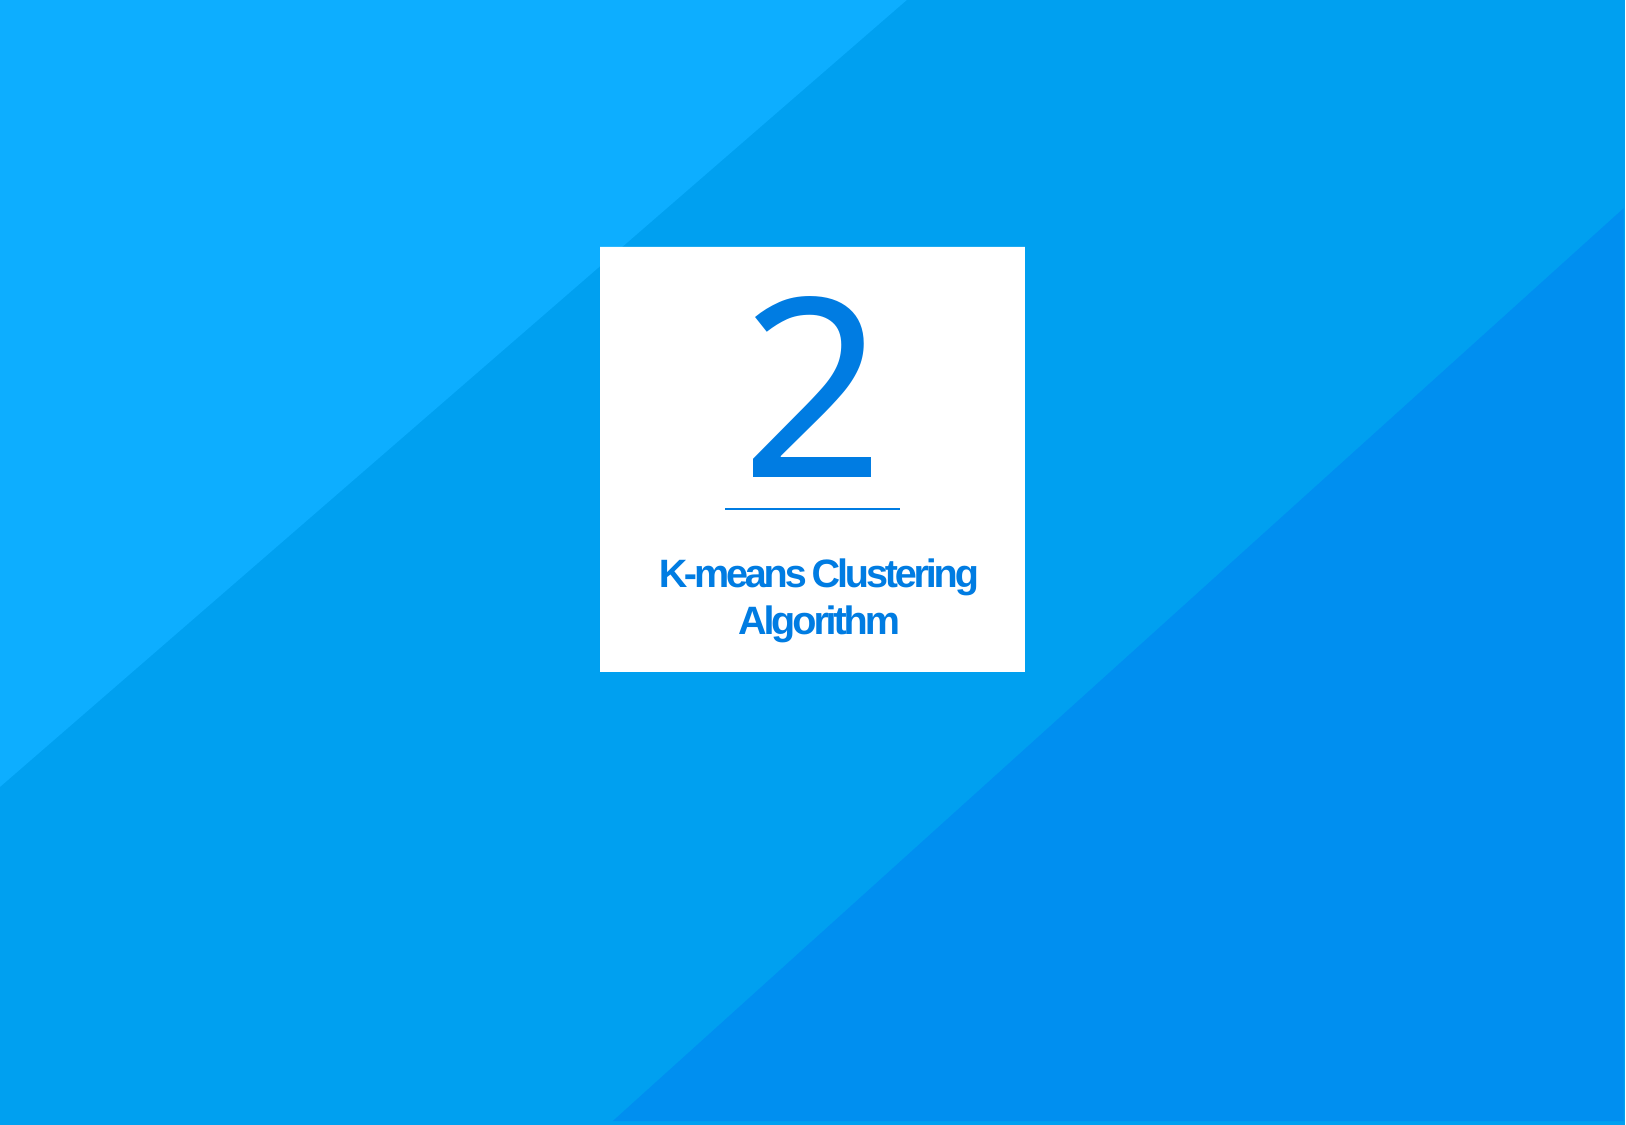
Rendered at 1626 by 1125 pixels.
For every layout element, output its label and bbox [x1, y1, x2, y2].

text_box [0, 0, 1625, 1125]
